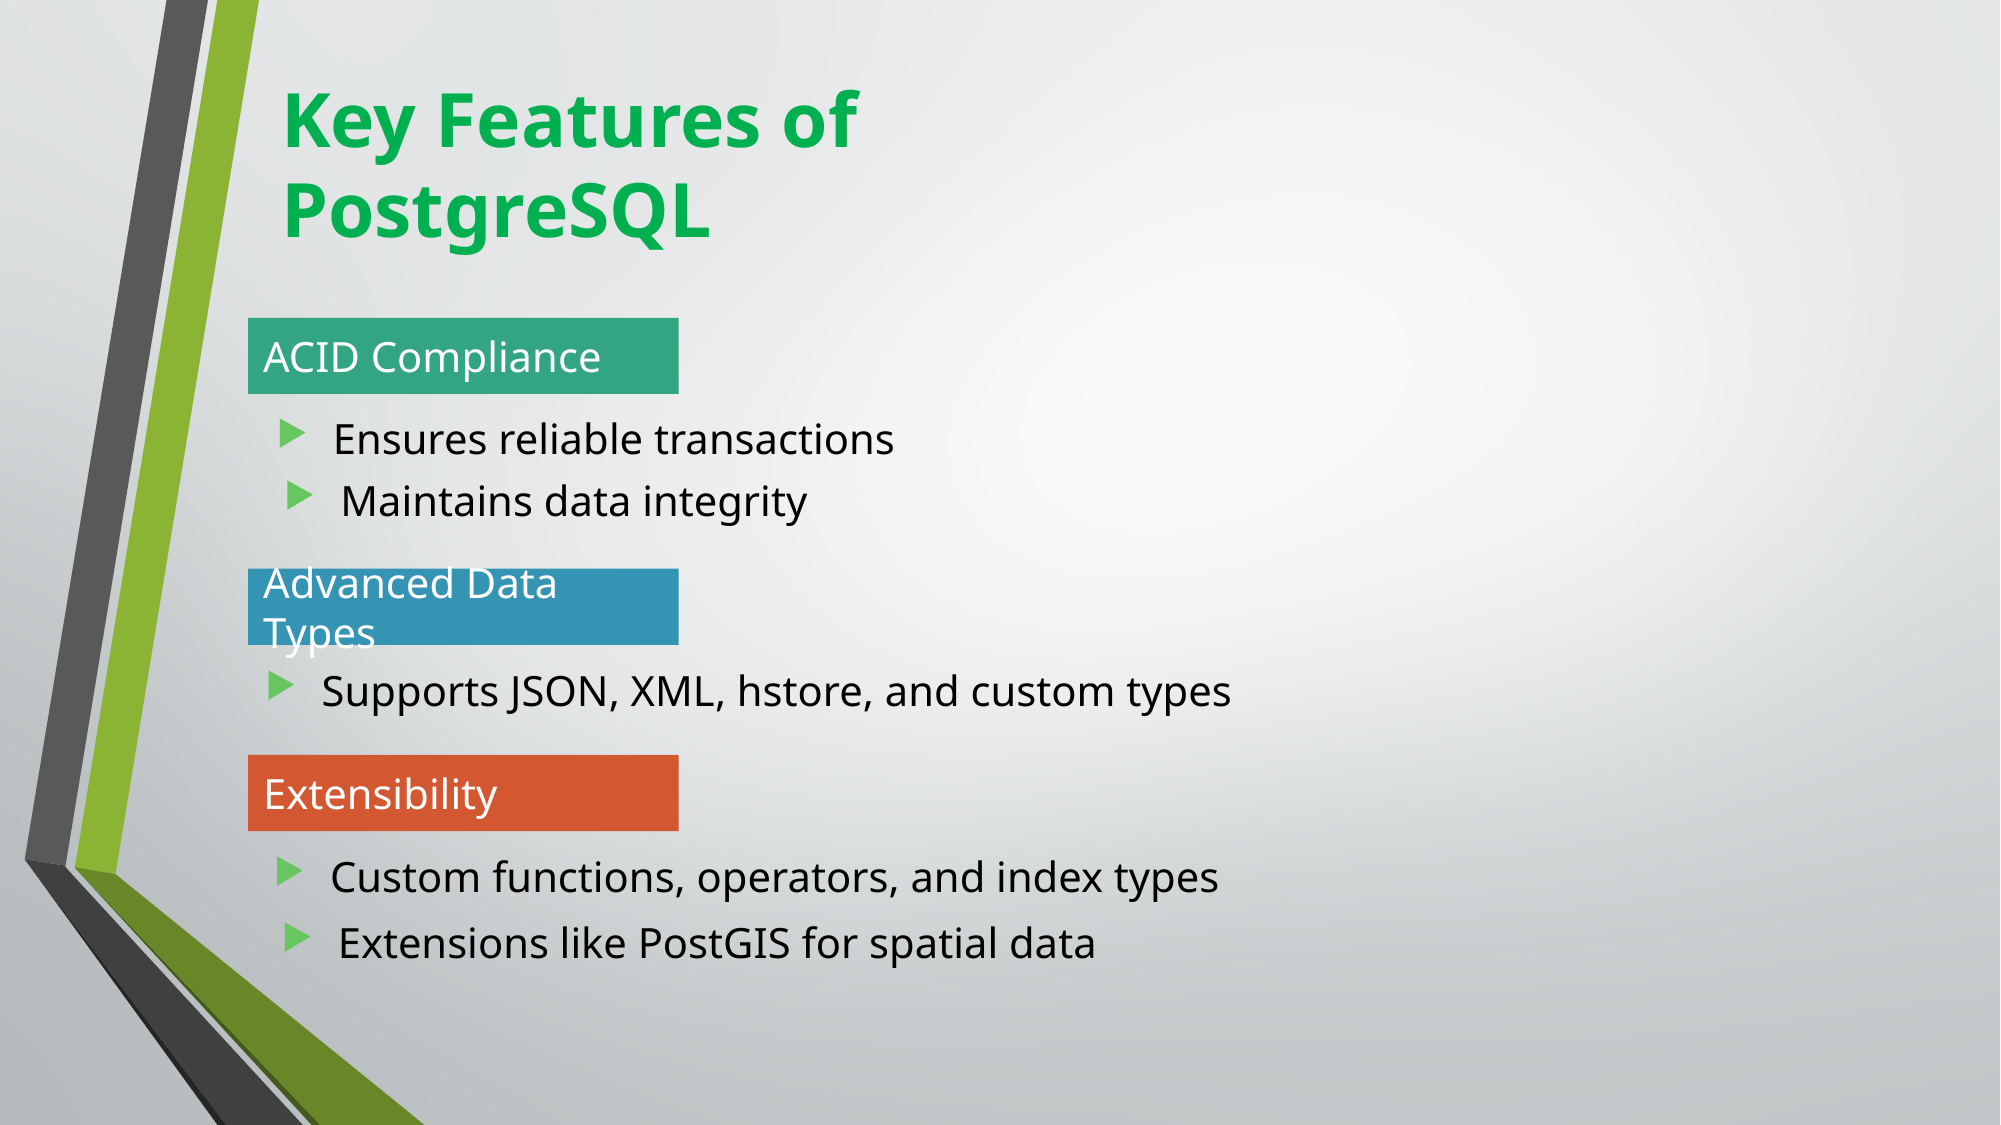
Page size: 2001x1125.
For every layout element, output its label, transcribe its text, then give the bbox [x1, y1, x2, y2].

text_box Custom functions, operators, and index types [258, 843, 1235, 909]
text_box Extensions like PostGIS for spatial data [266, 909, 1112, 975]
text_box Advanced Data Types [248, 568, 679, 645]
text_box Maintains data integrity [269, 467, 823, 533]
title Key Features of PostgreSQL [266, 115, 1204, 211]
text_box Ensures reliable transactions [261, 405, 910, 471]
text_box Extensibility [248, 754, 679, 832]
text_box Supports JSON, XML, hstore, and custom types [250, 657, 1247, 723]
text_box ACID Compliance [248, 317, 679, 394]
